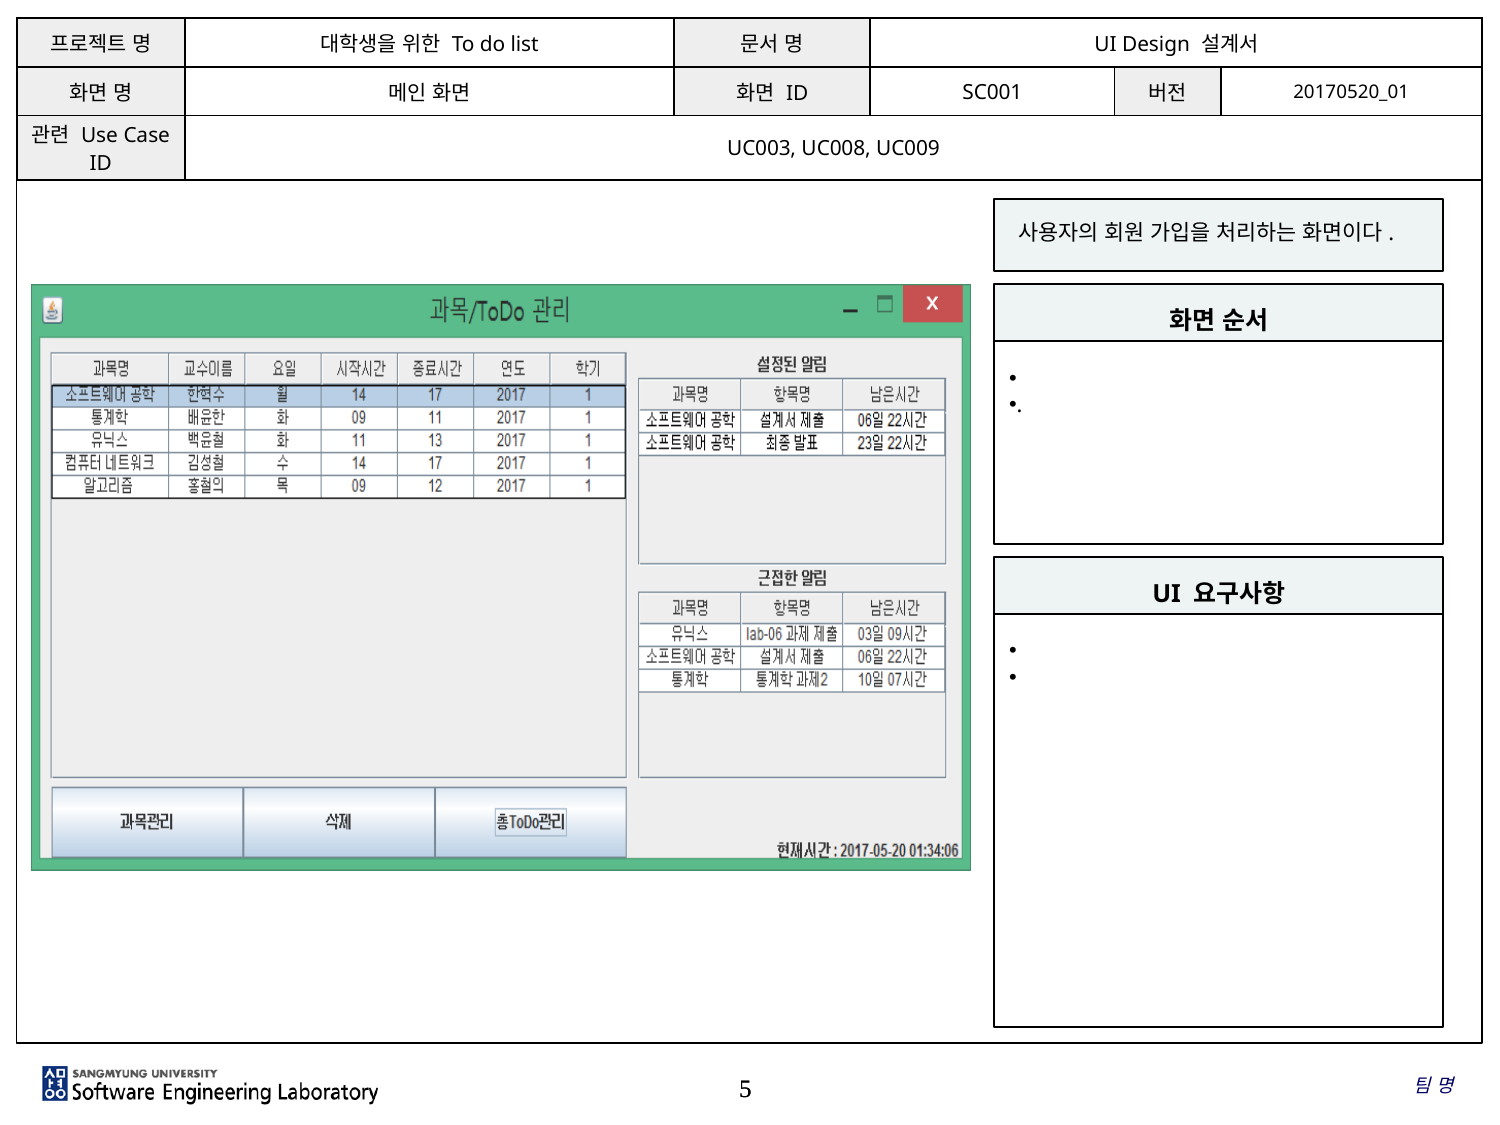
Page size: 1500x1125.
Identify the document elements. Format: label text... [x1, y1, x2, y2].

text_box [994, 283, 1444, 544]
table_cell 버전 [1115, 75, 1220, 115]
picture [42, 1066, 382, 1106]
table_cell SC001 [871, 75, 1114, 115]
table_cell UC003, UC008, UC009 [186, 116, 1481, 179]
table_cell 화면 명 [18, 75, 184, 115]
footer 팀 명 [994, 1060, 1454, 1110]
table_cell 메인 화면 [186, 75, 673, 115]
text_box 사용자의 회원 가입을 처리하는 화면이다. [994, 198, 1444, 271]
picture [30, 283, 971, 872]
text_box [0, 0, 1500, 75]
table_cell 화면 ID [675, 75, 869, 115]
table_cell 관련 Use Case ID [18, 116, 184, 179]
table_cell 20170520_01 [1222, 75, 1481, 115]
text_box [994, 556, 1444, 1028]
